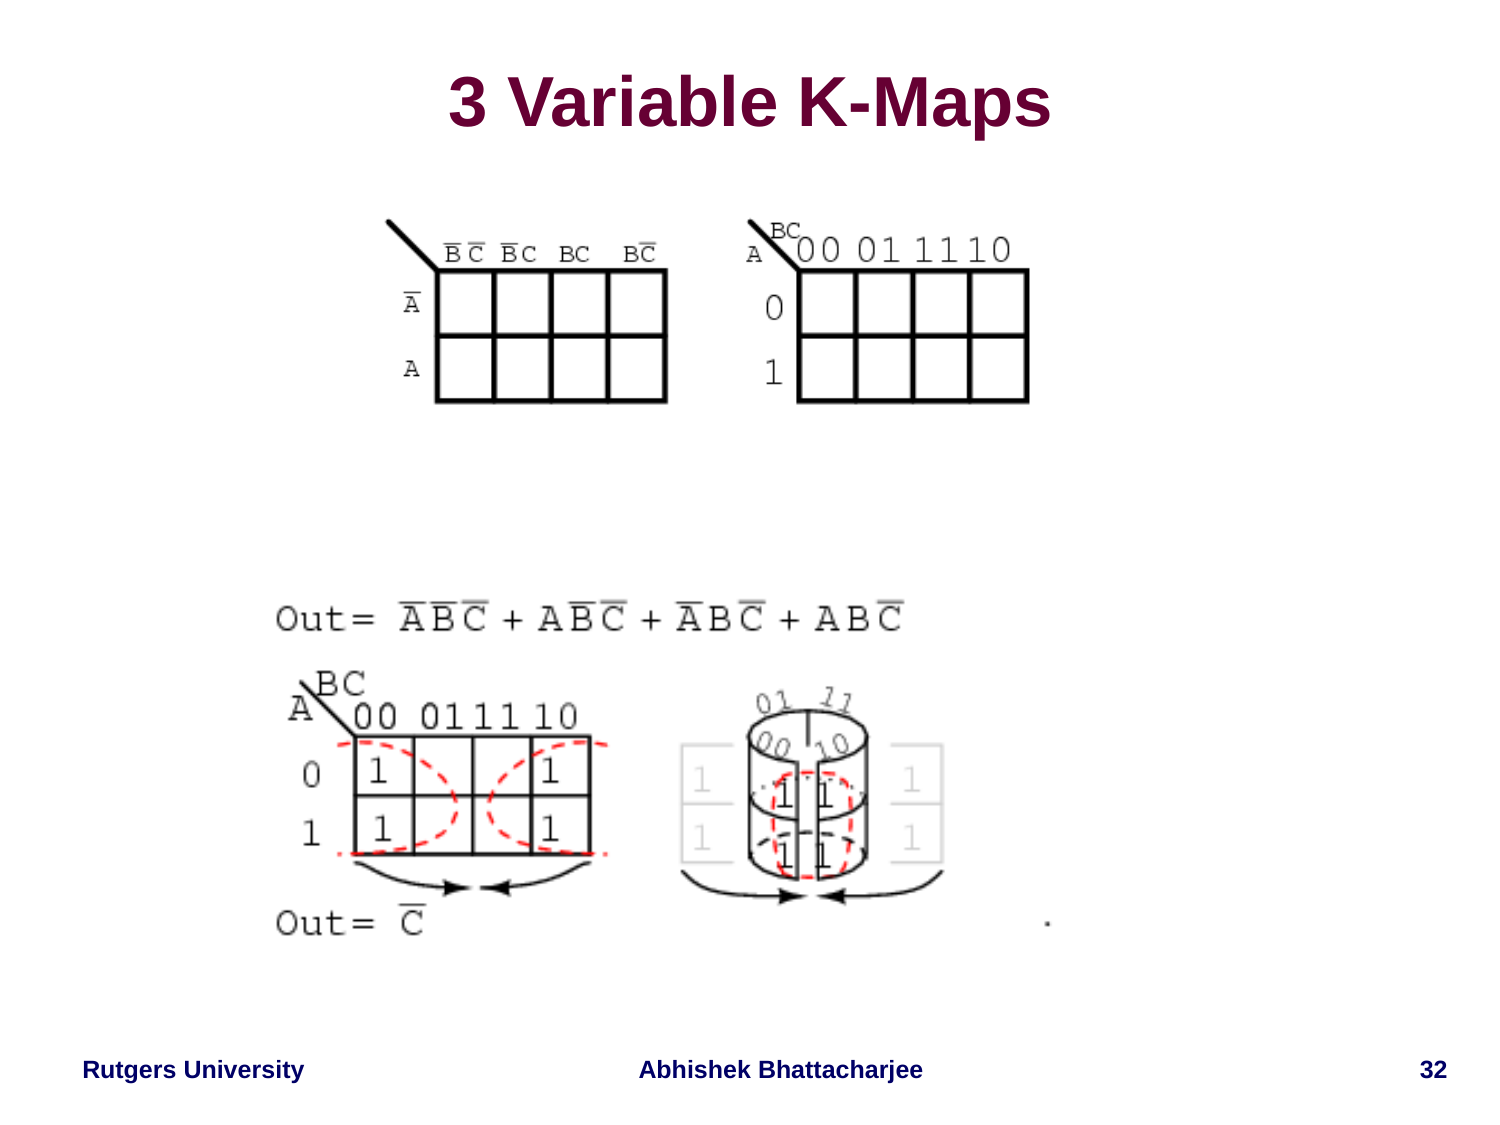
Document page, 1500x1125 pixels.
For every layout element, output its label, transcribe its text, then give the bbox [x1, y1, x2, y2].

picture [379, 212, 1037, 412]
title 3 Variable K-Maps [46, 40, 1456, 169]
picture [262, 591, 1070, 949]
